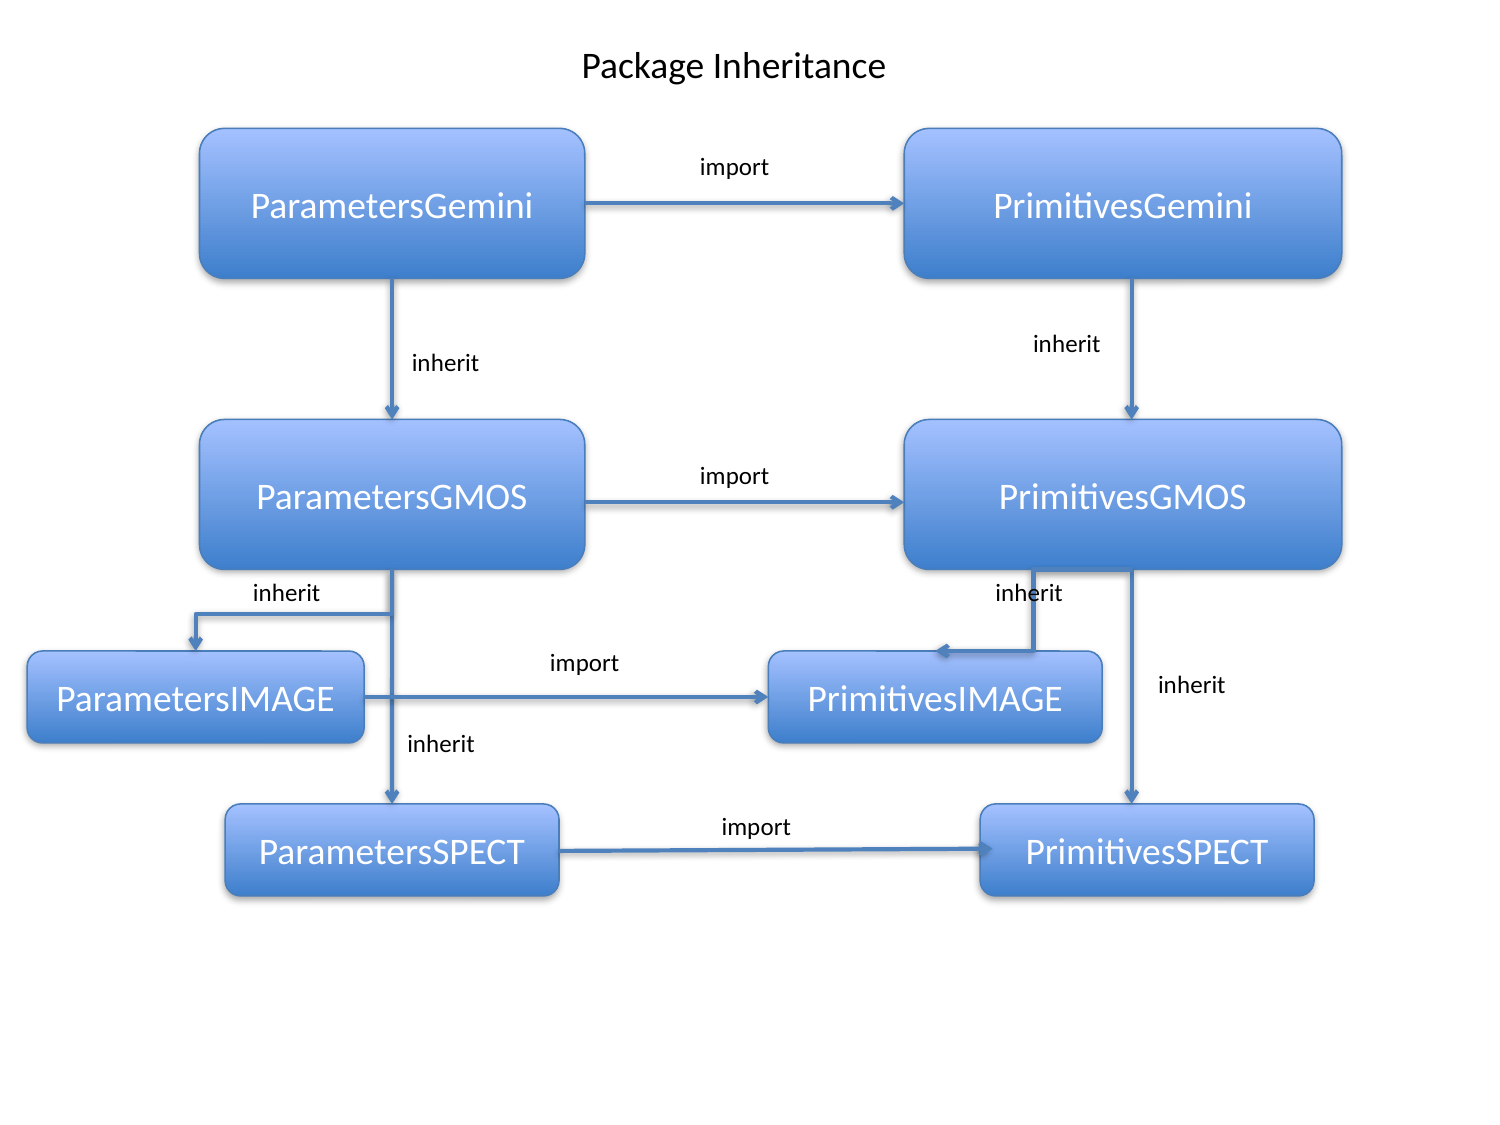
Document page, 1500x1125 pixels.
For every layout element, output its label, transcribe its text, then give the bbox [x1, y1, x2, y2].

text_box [992, 511, 1075, 709]
text_box ParametersSPECT [224, 803, 560, 897]
text_box inherit [238, 569, 247, 615]
text_box inherit [1018, 319, 1116, 365]
text_box inherit [1143, 661, 1241, 707]
text_box Package Inheritance [566, 33, 902, 94]
text_box import [706, 803, 806, 847]
text_box inherit [397, 339, 495, 385]
text_box PrimitivesSPECT [979, 803, 1315, 897]
text_box ParametersGMOS [198, 418, 586, 571]
text_box import [685, 452, 785, 497]
text_box ParametersIMAGE [26, 650, 365, 744]
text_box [252, 511, 335, 709]
text_box ParametersGemini [198, 127, 586, 280]
text_box PrimitivesIMAGE [767, 650, 1103, 744]
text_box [558, 848, 993, 852]
text_box import [535, 638, 635, 684]
text_box inherit [396, 720, 490, 765]
text_box PrimitivesGMOS [903, 418, 1343, 571]
text_box inherit [980, 569, 987, 615]
text_box PrimitivesGemini [903, 127, 1343, 280]
text_box import [685, 143, 785, 188]
